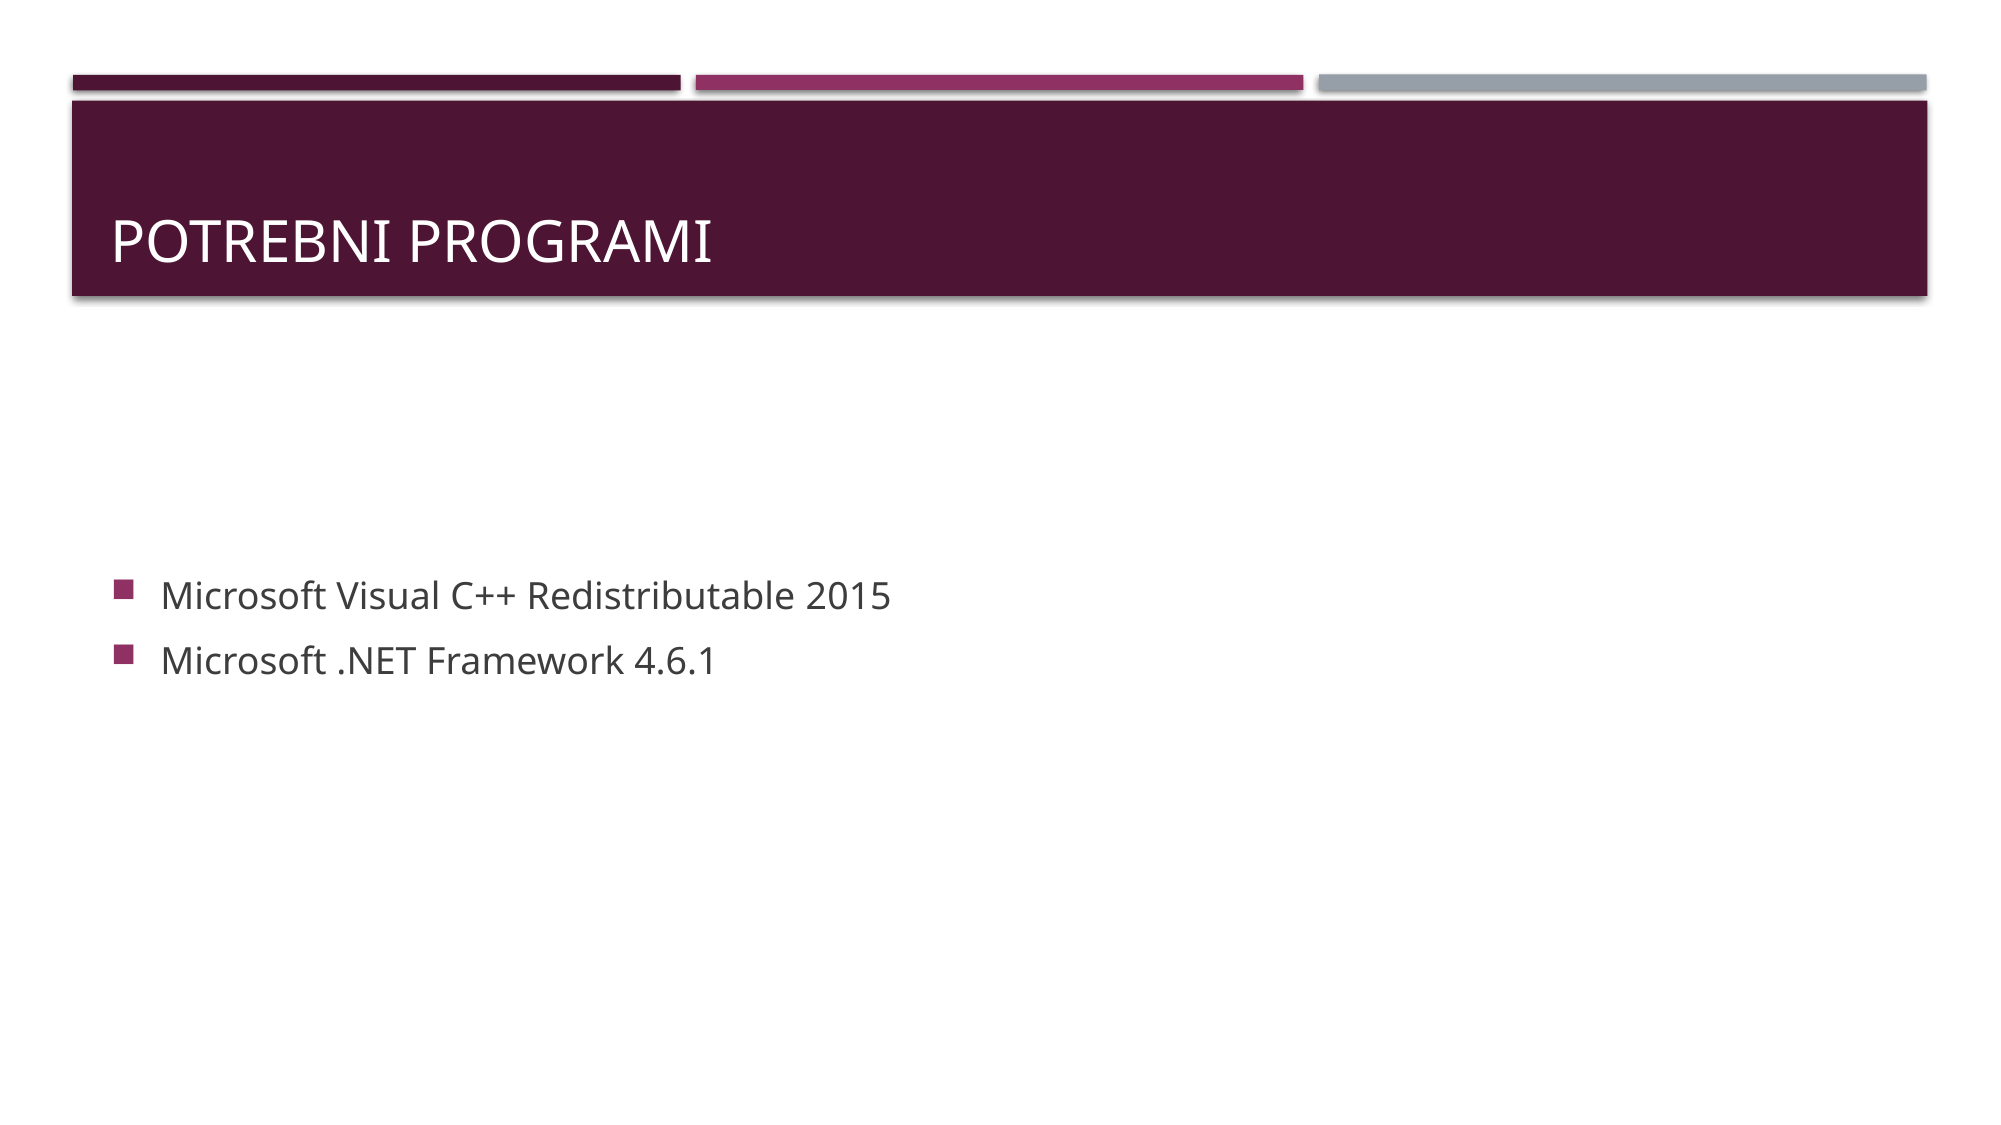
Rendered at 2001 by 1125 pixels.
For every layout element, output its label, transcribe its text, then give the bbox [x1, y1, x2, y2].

title Potrebni programi [95, 115, 1905, 282]
list Microsoft Visual C++ Redistributable 2015 Microsoft .NET Framework 4.6.1 [95, 357, 1905, 962]
